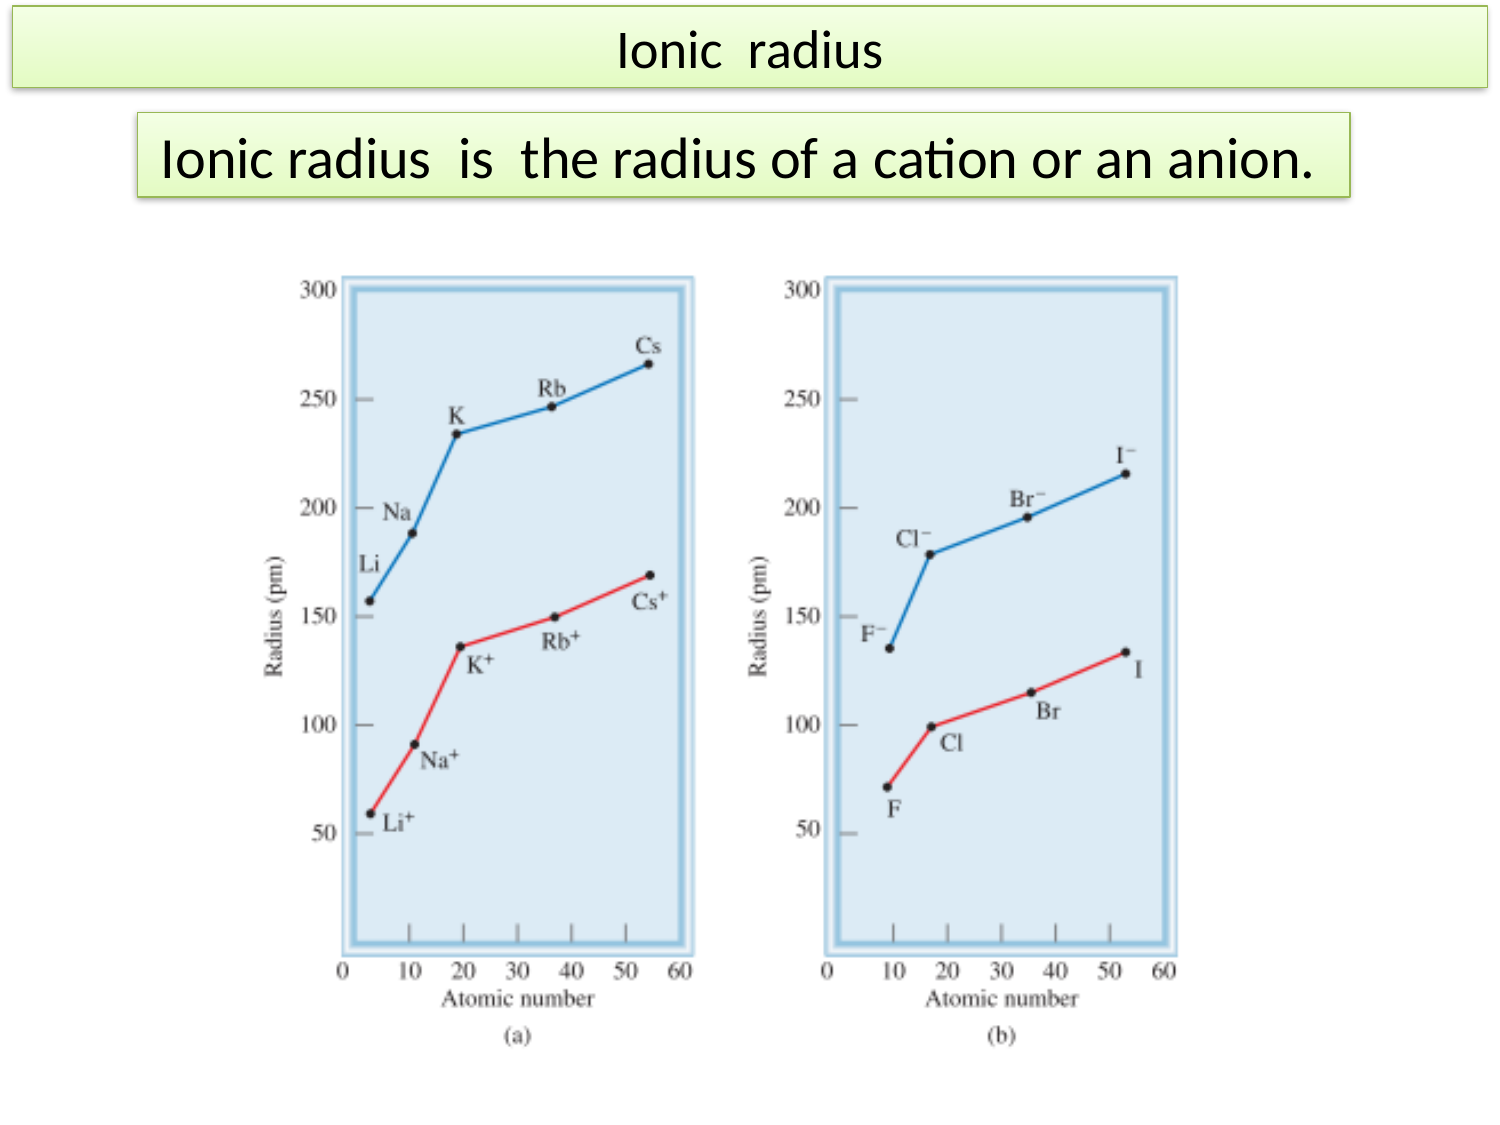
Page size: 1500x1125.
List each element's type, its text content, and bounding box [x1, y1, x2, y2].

picture [237, 249, 1215, 1063]
title Ionic radius [12, 5, 1488, 88]
text_box Ionic radius is the radius of a cation or an anion. [137, 112, 1351, 198]
